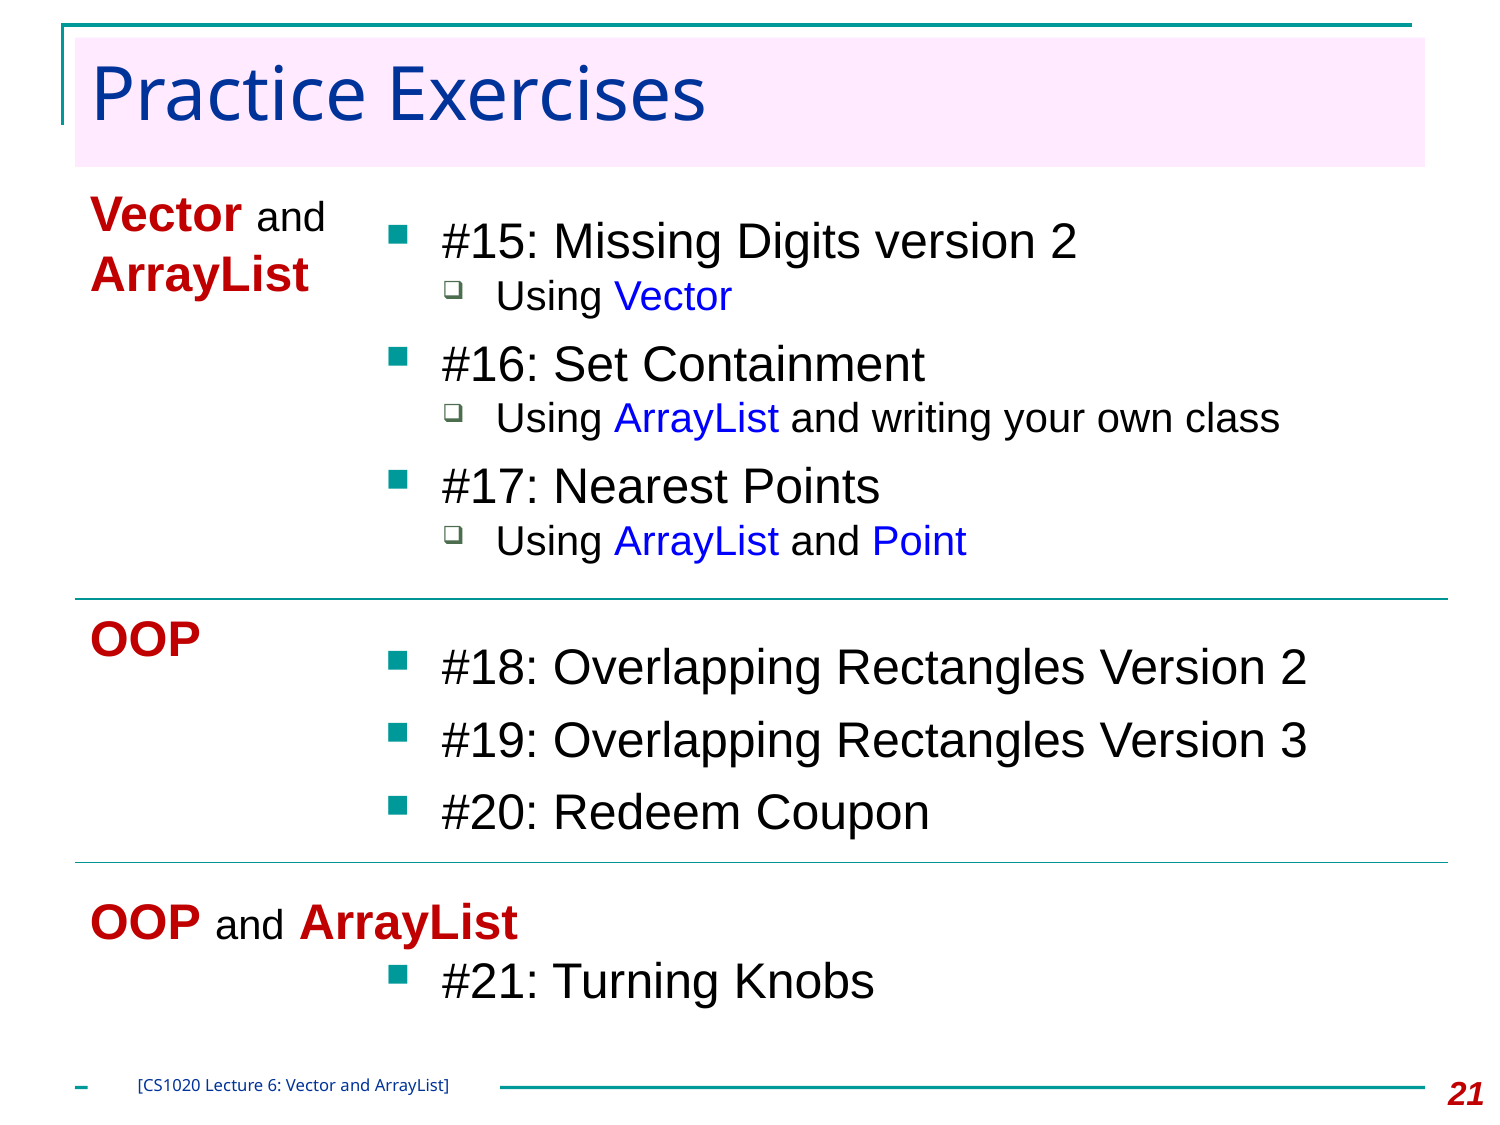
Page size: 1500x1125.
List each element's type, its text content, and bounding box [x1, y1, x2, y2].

text_box [CS1020 Lecture 6: Vector and ArrayList] [87, 1074, 500, 1100]
text_box OOP and ArrayList [75, 882, 580, 958]
text_box #21: Turning Knobs [370, 941, 1088, 1035]
title Practice Exercises [74, 37, 1426, 168]
text_box Vector and ArrayList [74, 174, 375, 310]
text_box OOP [74, 605, 313, 674]
text_box #18: Overlapping Rectangles Version 2 #19: Overlapping Rectangles Version 3 #20: Redeem Coupon [370, 626, 1359, 861]
list #15: Missing Digits version 2 Using Vector #16: Set Containment Using ArrayList and writing your own class #17: Nearest Points Using ArrayList and Point [370, 200, 1359, 598]
slide_number 21 [1400, 1065, 1500, 1125]
